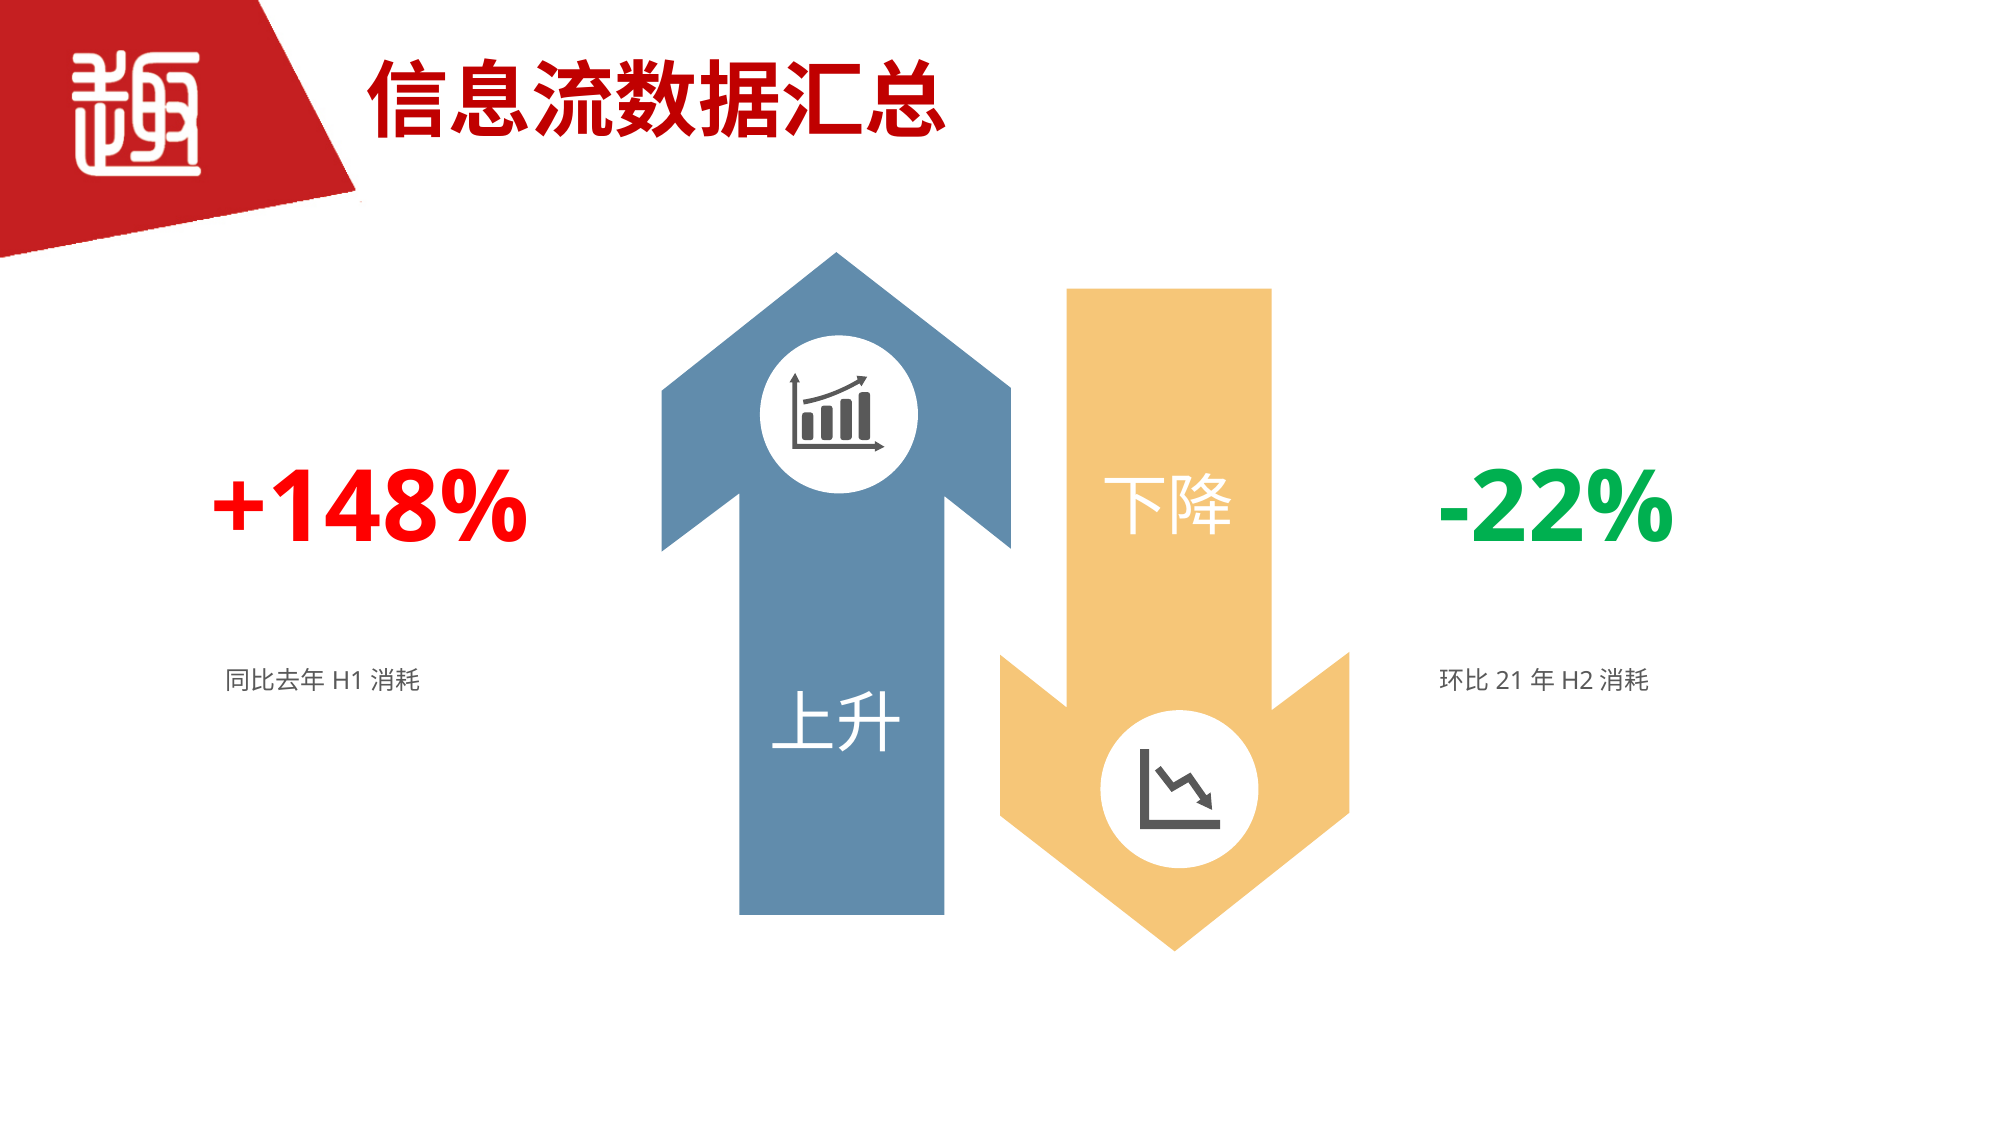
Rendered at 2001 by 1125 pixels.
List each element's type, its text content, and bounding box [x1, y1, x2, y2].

text_box [789, 372, 885, 452]
text_box 同比去年H1消耗 [225, 649, 579, 695]
text_box 上升 [754, 679, 918, 760]
text_box [759, 335, 918, 494]
text_box [999, 287, 1351, 953]
text_box 信息流数据汇总 [350, 39, 1823, 185]
picture [0, 0, 2001, 1125]
text_box [1140, 749, 1221, 830]
text_box [660, 250, 1012, 916]
text_box 环比21年H2消耗 [1439, 649, 1793, 695]
text_box -22% [1438, 441, 1764, 562]
text_box 下降 [1086, 463, 1250, 544]
text_box [1100, 710, 1259, 869]
text_box +148% [210, 441, 587, 562]
